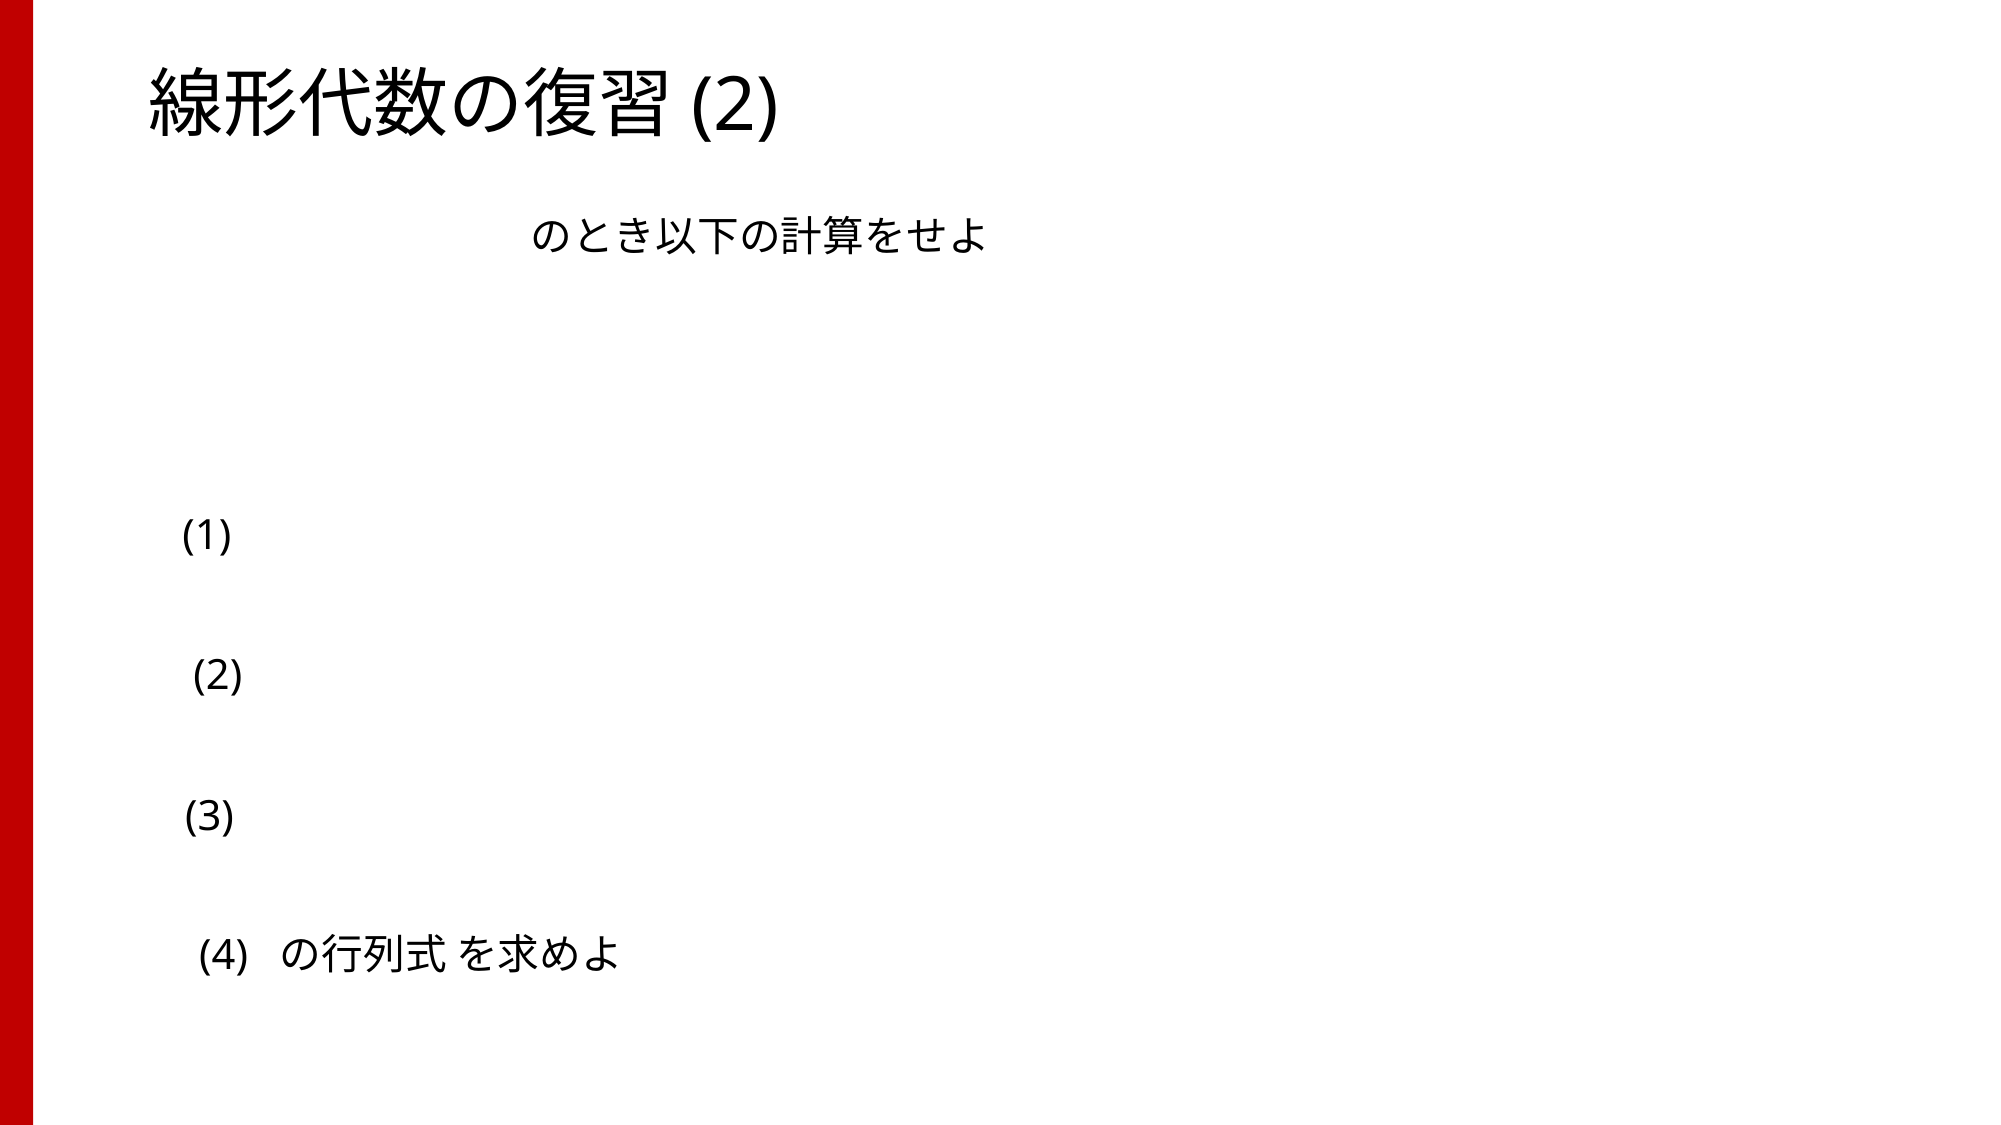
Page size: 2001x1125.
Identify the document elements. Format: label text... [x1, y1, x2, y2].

title 線形代数の復習(2) [133, 46, 2000, 167]
